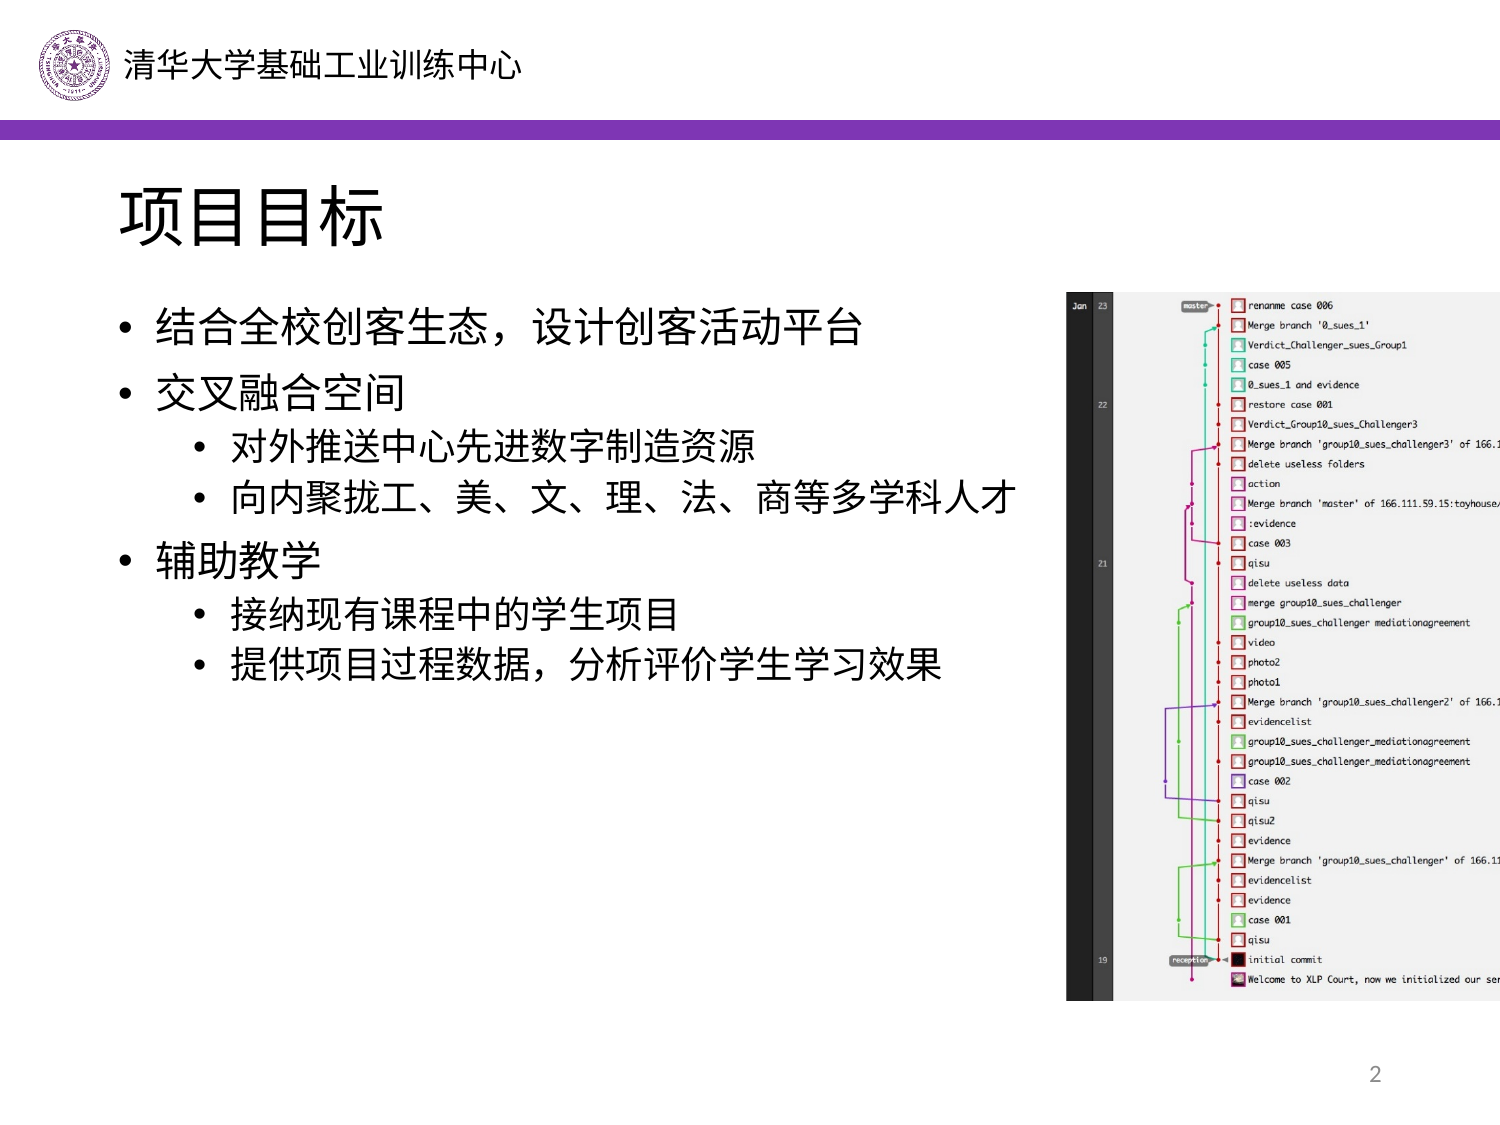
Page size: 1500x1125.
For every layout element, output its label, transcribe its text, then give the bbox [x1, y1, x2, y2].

picture [1066, 292, 1500, 1001]
title 项目目标 [103, 139, 1397, 299]
slide_number 2 [1059, 1042, 1397, 1103]
list 结合全校创客生态，设计创客活动平台 交叉融合空间 对外推送中心先进数字制造资源 向内聚拢工、美、文、理、法、商等多学科人才 辅助教学 接纳现有课程中的学生项目 提供项目过程数据，分析评价学生学习效果 [103, 299, 1397, 1014]
picture [38, 29, 110, 101]
